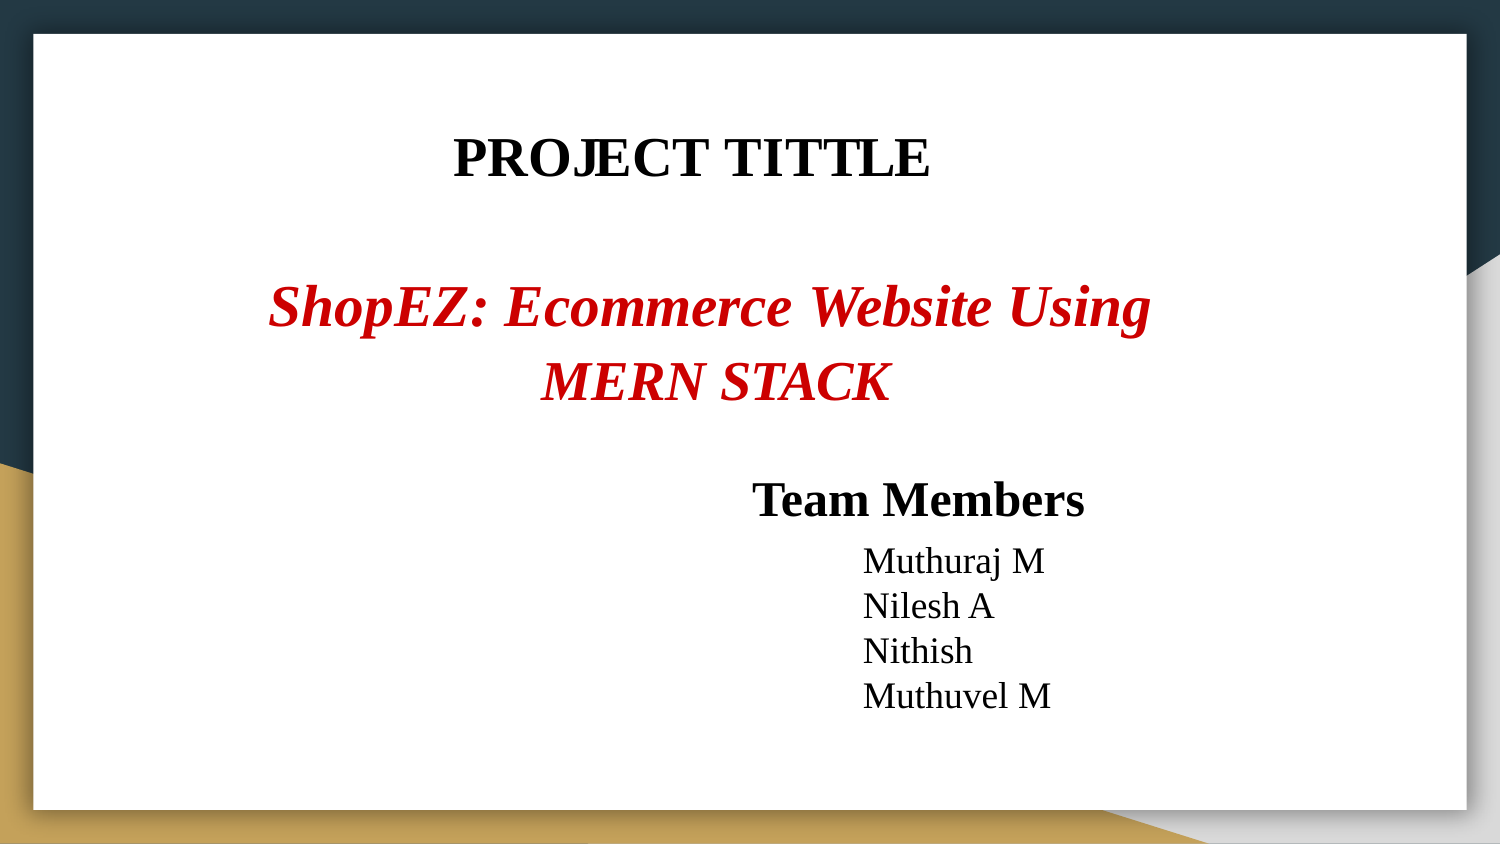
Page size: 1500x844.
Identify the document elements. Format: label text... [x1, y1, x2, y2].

text_box Muthuraj M Nilesh A Nithish Muthuvel M [848, 529, 1486, 724]
title PROJECT TITTLE [451, 117, 1063, 257]
text_box ShopEZ: Ecommerce Website Using MERN STACK [266, 257, 1234, 412]
picture [0, 0, 1500, 844]
text_box Team Members [737, 459, 1250, 535]
